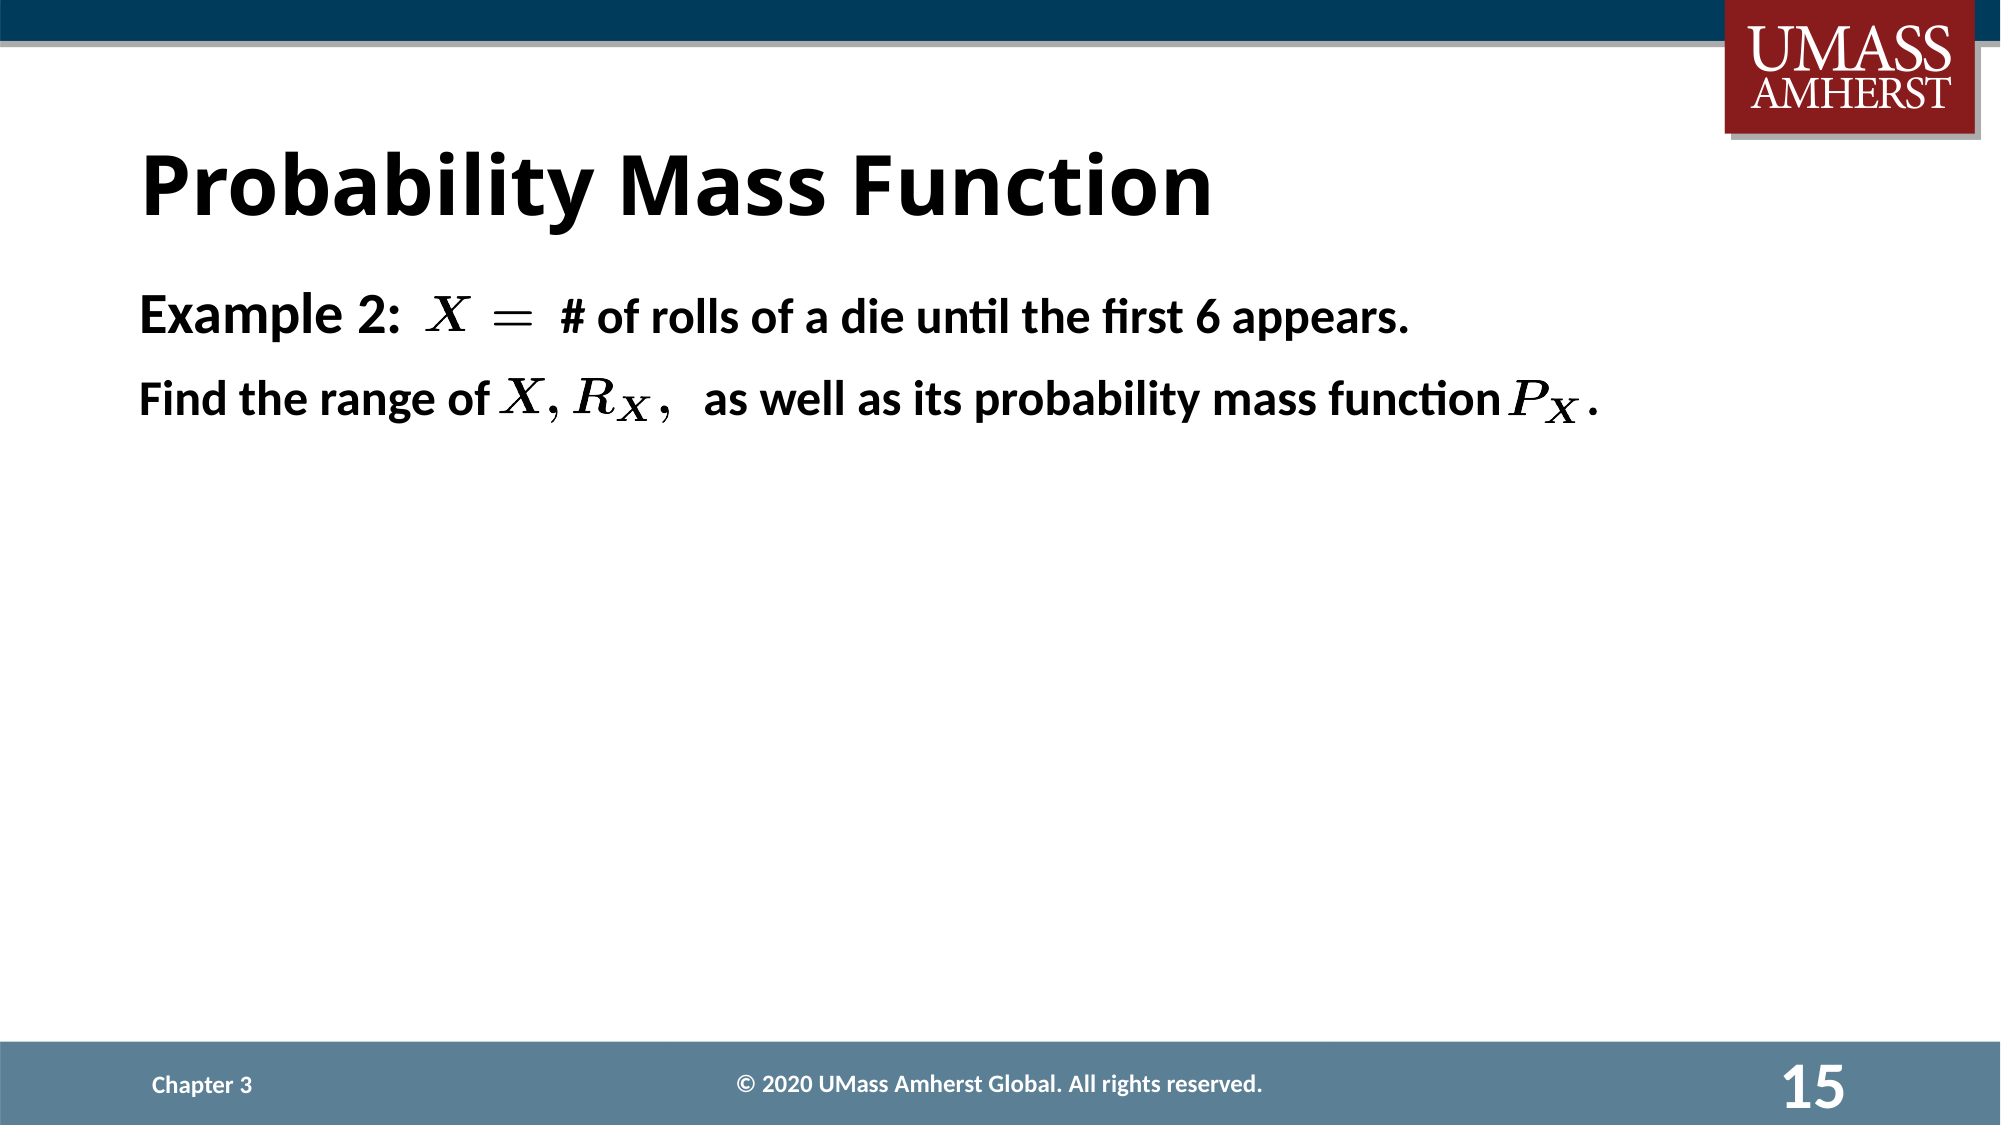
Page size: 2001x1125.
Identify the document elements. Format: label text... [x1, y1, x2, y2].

title Probability Mass Function [124, 126, 1876, 251]
list Example 2: # of rolls of a die until the first 6 appears. Find the range of as well as its probability mass function [124, 267, 1811, 980]
slide_number 15 [1412, 1052, 1863, 1113]
picture [0, 0, 2001, 1125]
footer © 2020 UMass Amherst Global. All rights reserved. [662, 1052, 1338, 1113]
